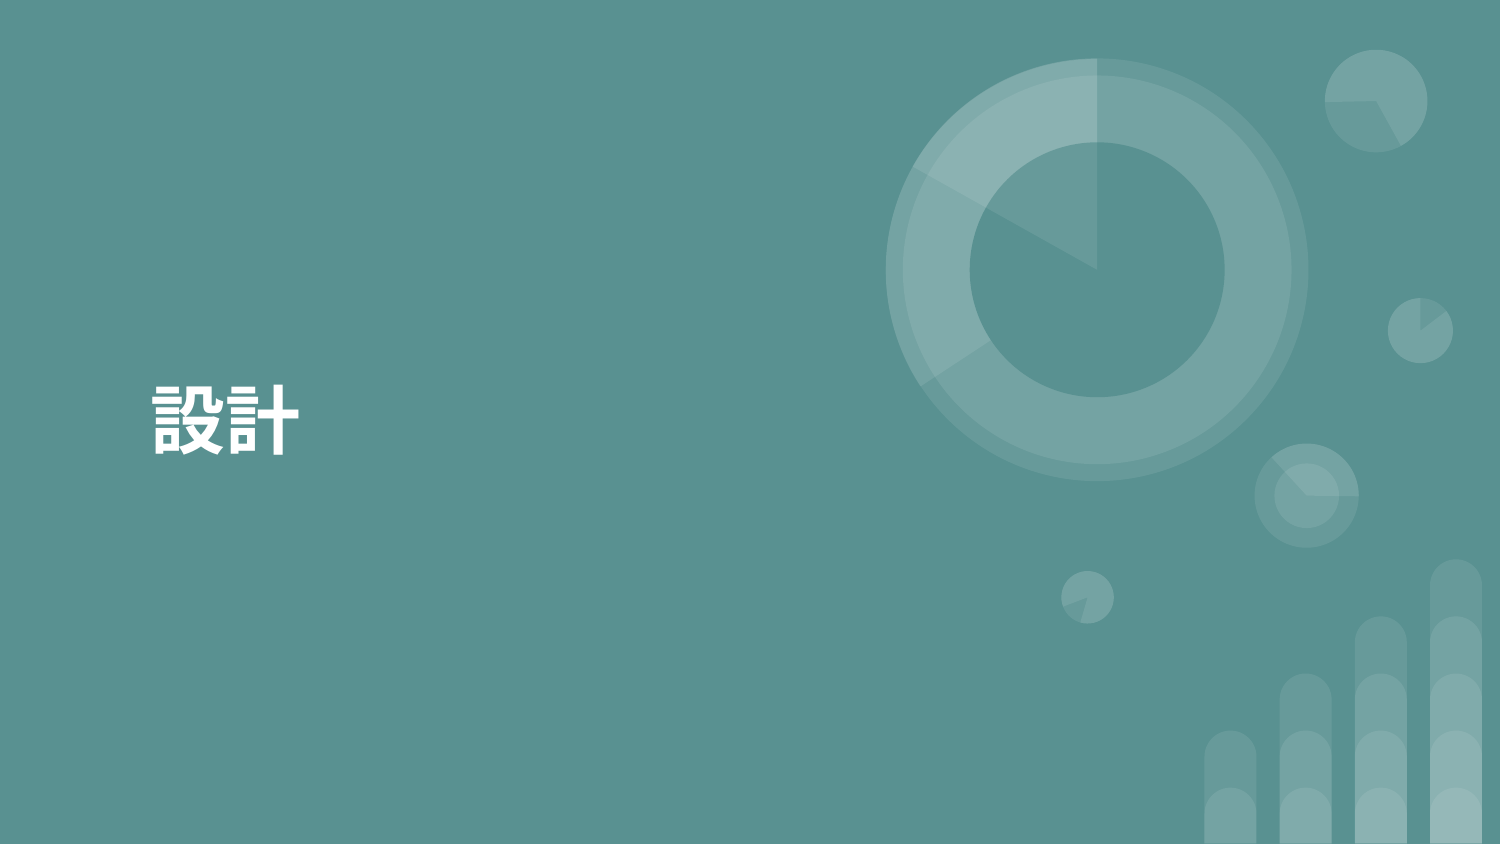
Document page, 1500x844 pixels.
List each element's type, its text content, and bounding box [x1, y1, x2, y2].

title 設計 [135, 264, 834, 572]
